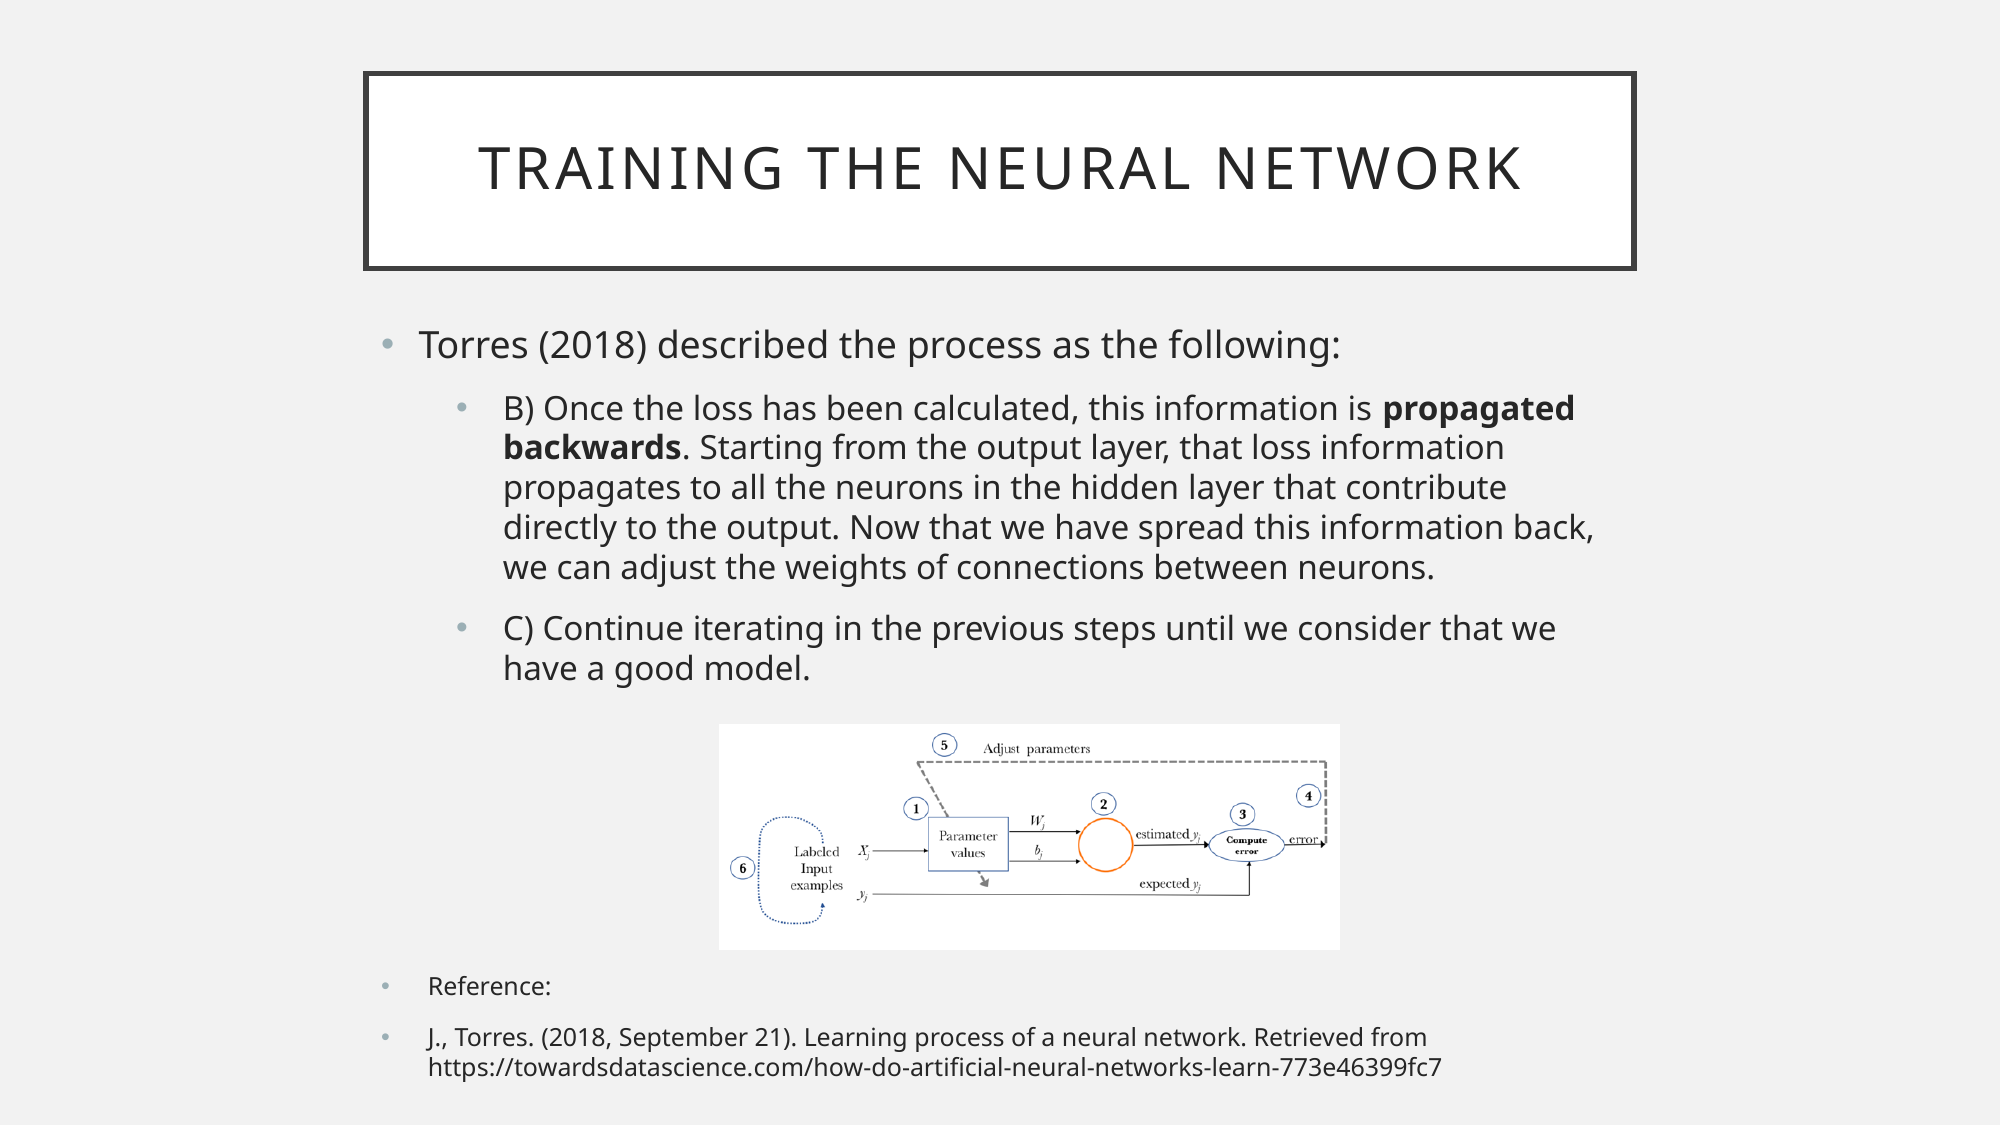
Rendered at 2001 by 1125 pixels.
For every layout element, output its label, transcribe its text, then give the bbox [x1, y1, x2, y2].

list Torres (2018) described the process as the following: B) Once the loss has been calculated, this information is propagated backwards. Starting from the output layer, that loss information propagates to all the neurons in the hidden layer that contribute directly to the output. Now that we have spread this information back, we can adjust the weights of connections between neurons. C) Continue iterating in the previous steps until we consider that we have a good model. Reference: J., Torres. (2018, September 21). Learning process of a neural network. Retrieved from https://towardsdatascience.com/how-do-artificial-neural-networks-learn-773e46399fc7 [366, 271, 1634, 1096]
picture [719, 724, 1340, 950]
title Training The neural network [363, 71, 1637, 271]
